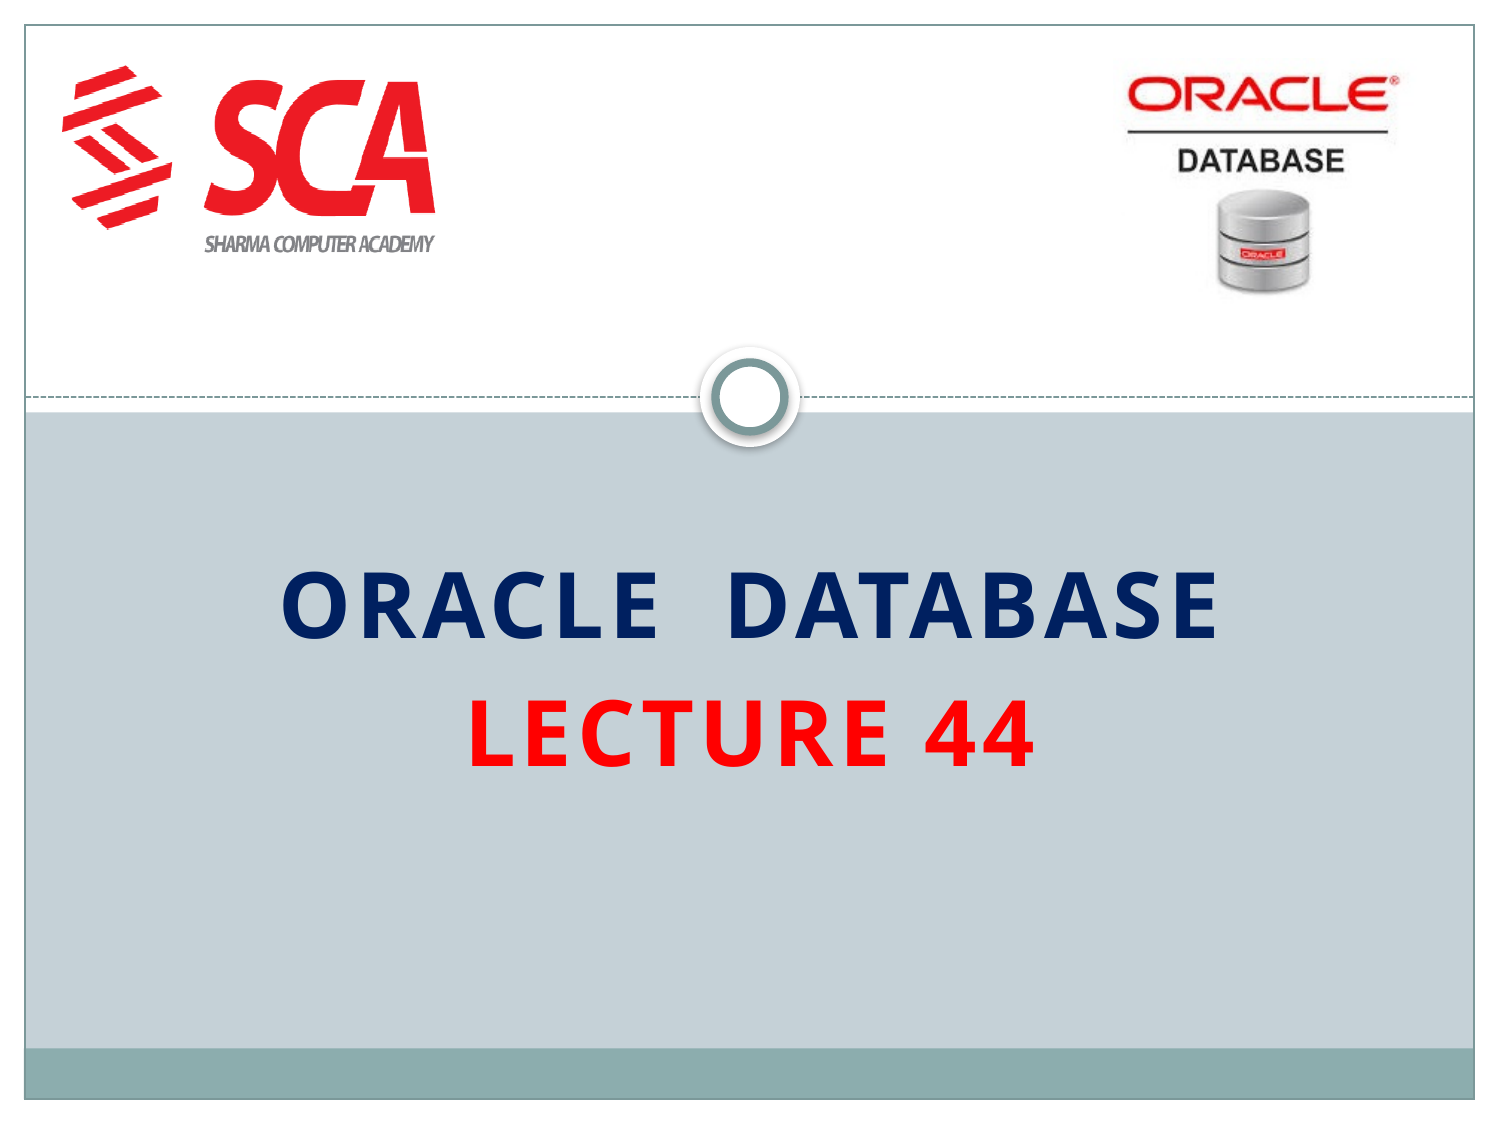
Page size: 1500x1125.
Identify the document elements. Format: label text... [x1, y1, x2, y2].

picture [1113, 58, 1418, 305]
subtitle Oracle database Lecture 44 [117, 539, 1383, 827]
picture [46, 58, 442, 260]
